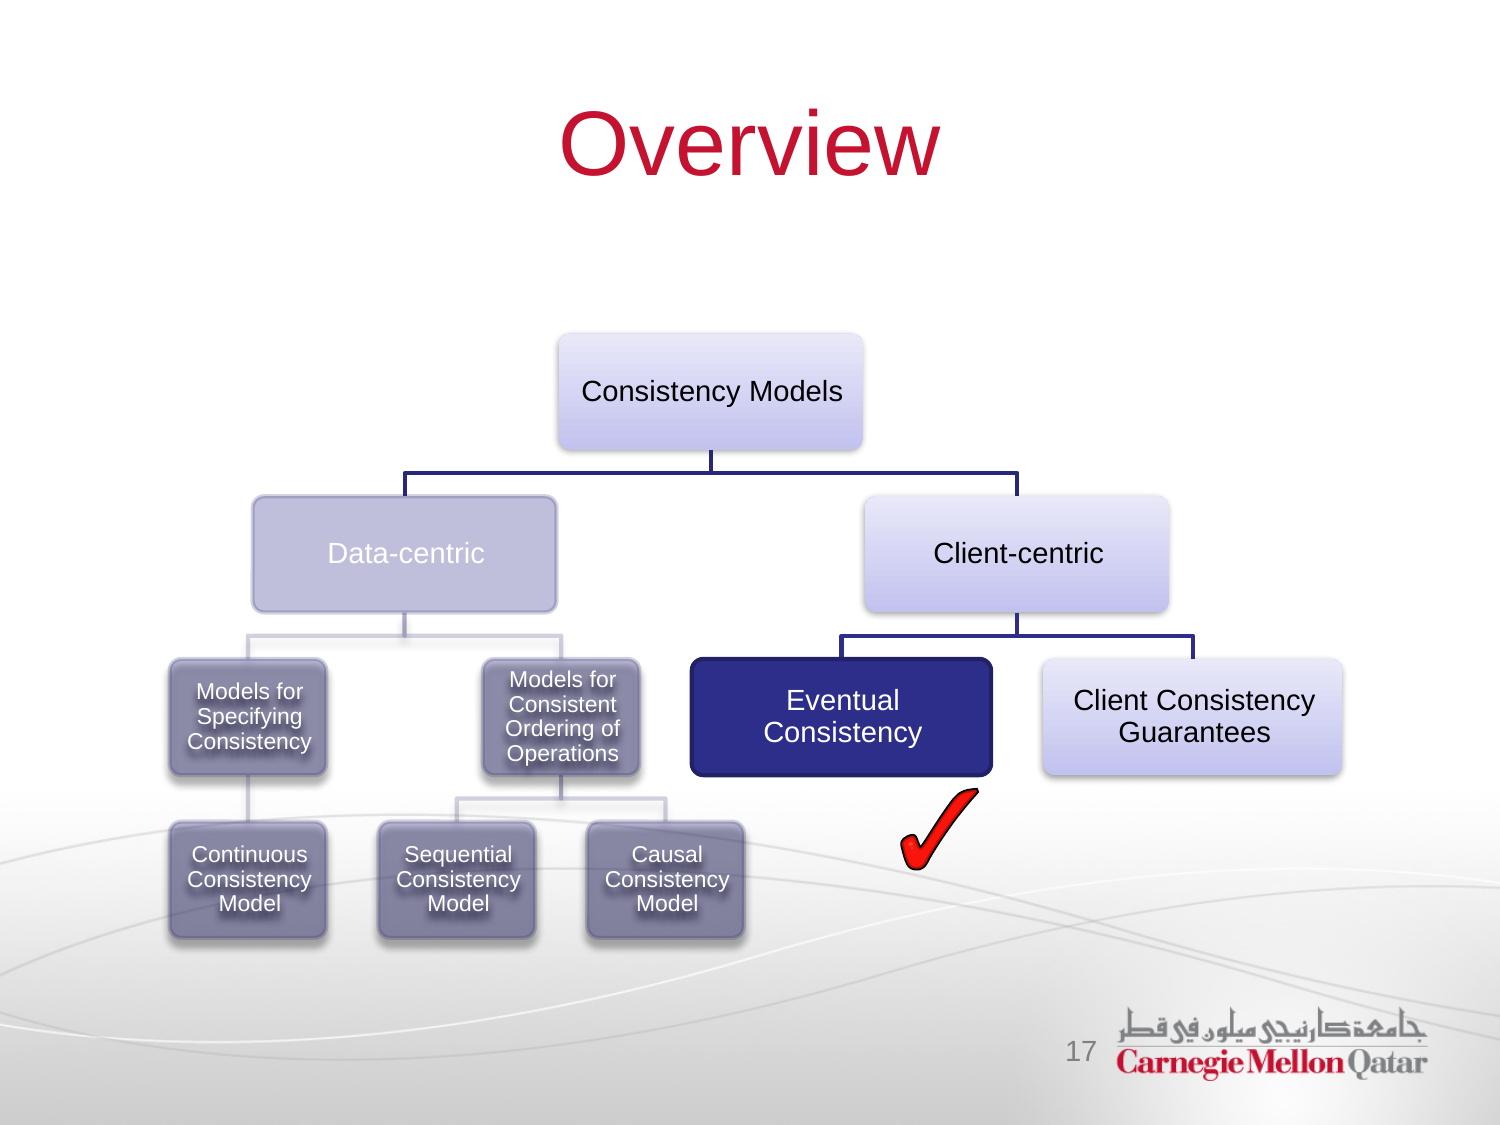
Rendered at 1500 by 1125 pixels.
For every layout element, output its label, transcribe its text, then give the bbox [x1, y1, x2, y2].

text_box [137, 332, 1376, 939]
title Overview [74, 44, 1426, 233]
slide_number 17 [975, 1024, 1113, 1103]
picture [0, 0, 1500, 1125]
